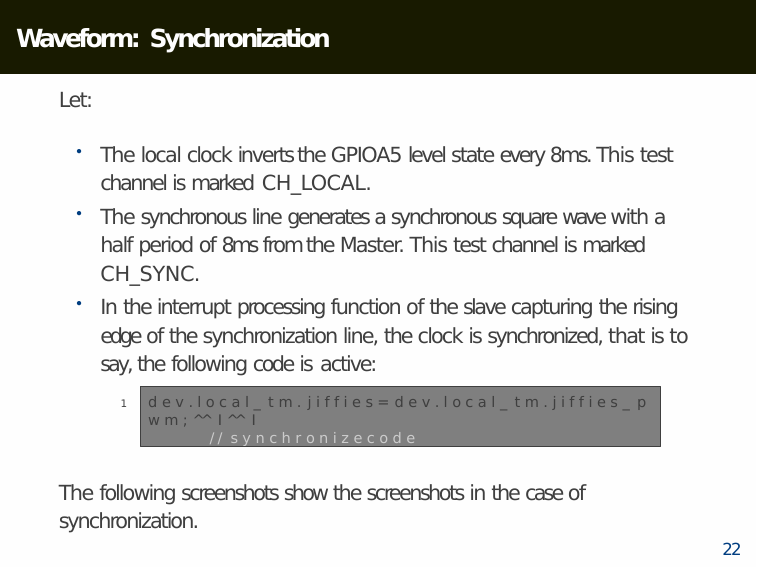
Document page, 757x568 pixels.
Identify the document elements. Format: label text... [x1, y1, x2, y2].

text_box 1 [118, 395, 129, 411]
title Waveform: Synchronization [13, 20, 334, 118]
text_box Let: The local clock inverts the GPIOA5 level state every 8ms. This test channel is marked CH_LOCAL. The synchronous line generates a synchronous square wave with a half period of 8ms from the Master. This test channel is marked CH_SYNC. In the interrupt processing function of the slave capturing the rising edge of the synchronization line, the clock is synchronized, that is to say, the following code is active: [56, 84, 700, 376]
slide_number 22 [718, 534, 745, 568]
text_box The following screenshots show the screenshots in the case of synchronization. [56, 473, 597, 533]
text_box d e v . l o c a l _ t m . j i f f i e s = d e v . l o c a l _ t m . j i f f i e s _ p w m ; ^ ^ I ^^ I // s y n c h r o n i z e c o d e [140, 386, 661, 447]
